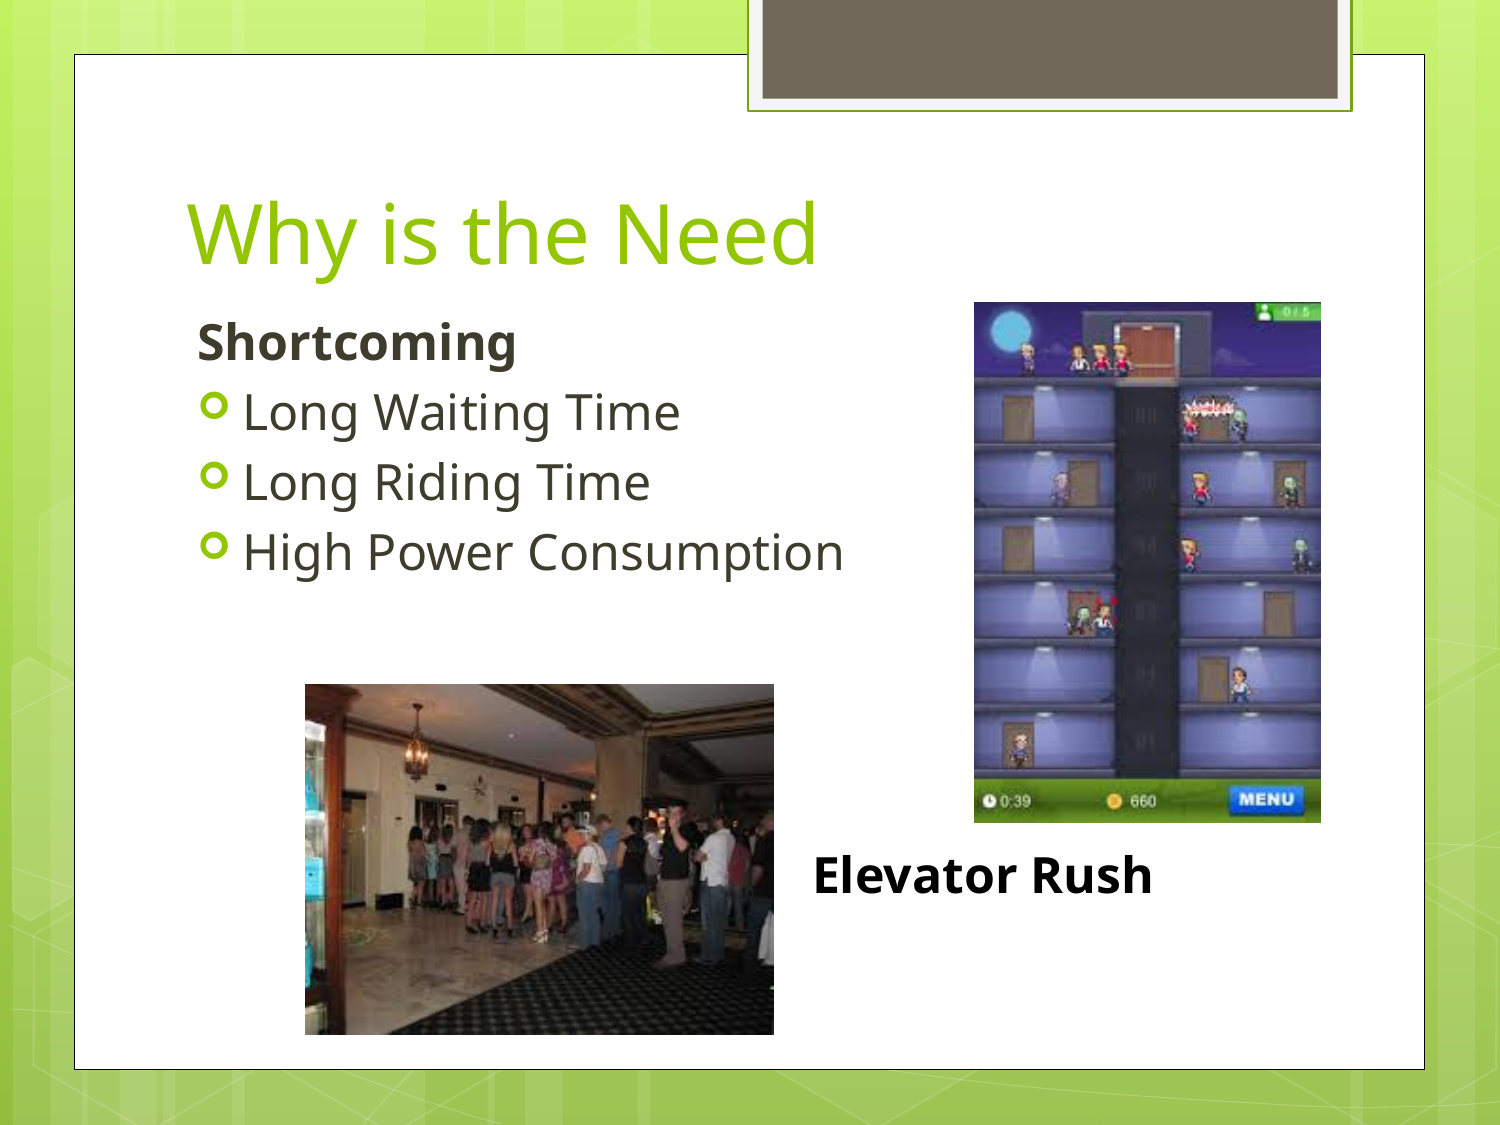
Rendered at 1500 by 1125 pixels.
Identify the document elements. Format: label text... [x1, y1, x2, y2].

picture [305, 684, 774, 1036]
picture [974, 301, 1321, 823]
text_box Elevator Rush [797, 836, 1199, 911]
list Shortcoming Long Waiting Time Long Riding Time High Power Consumption [171, 302, 973, 669]
title Why is the Need [171, 101, 1324, 290]
